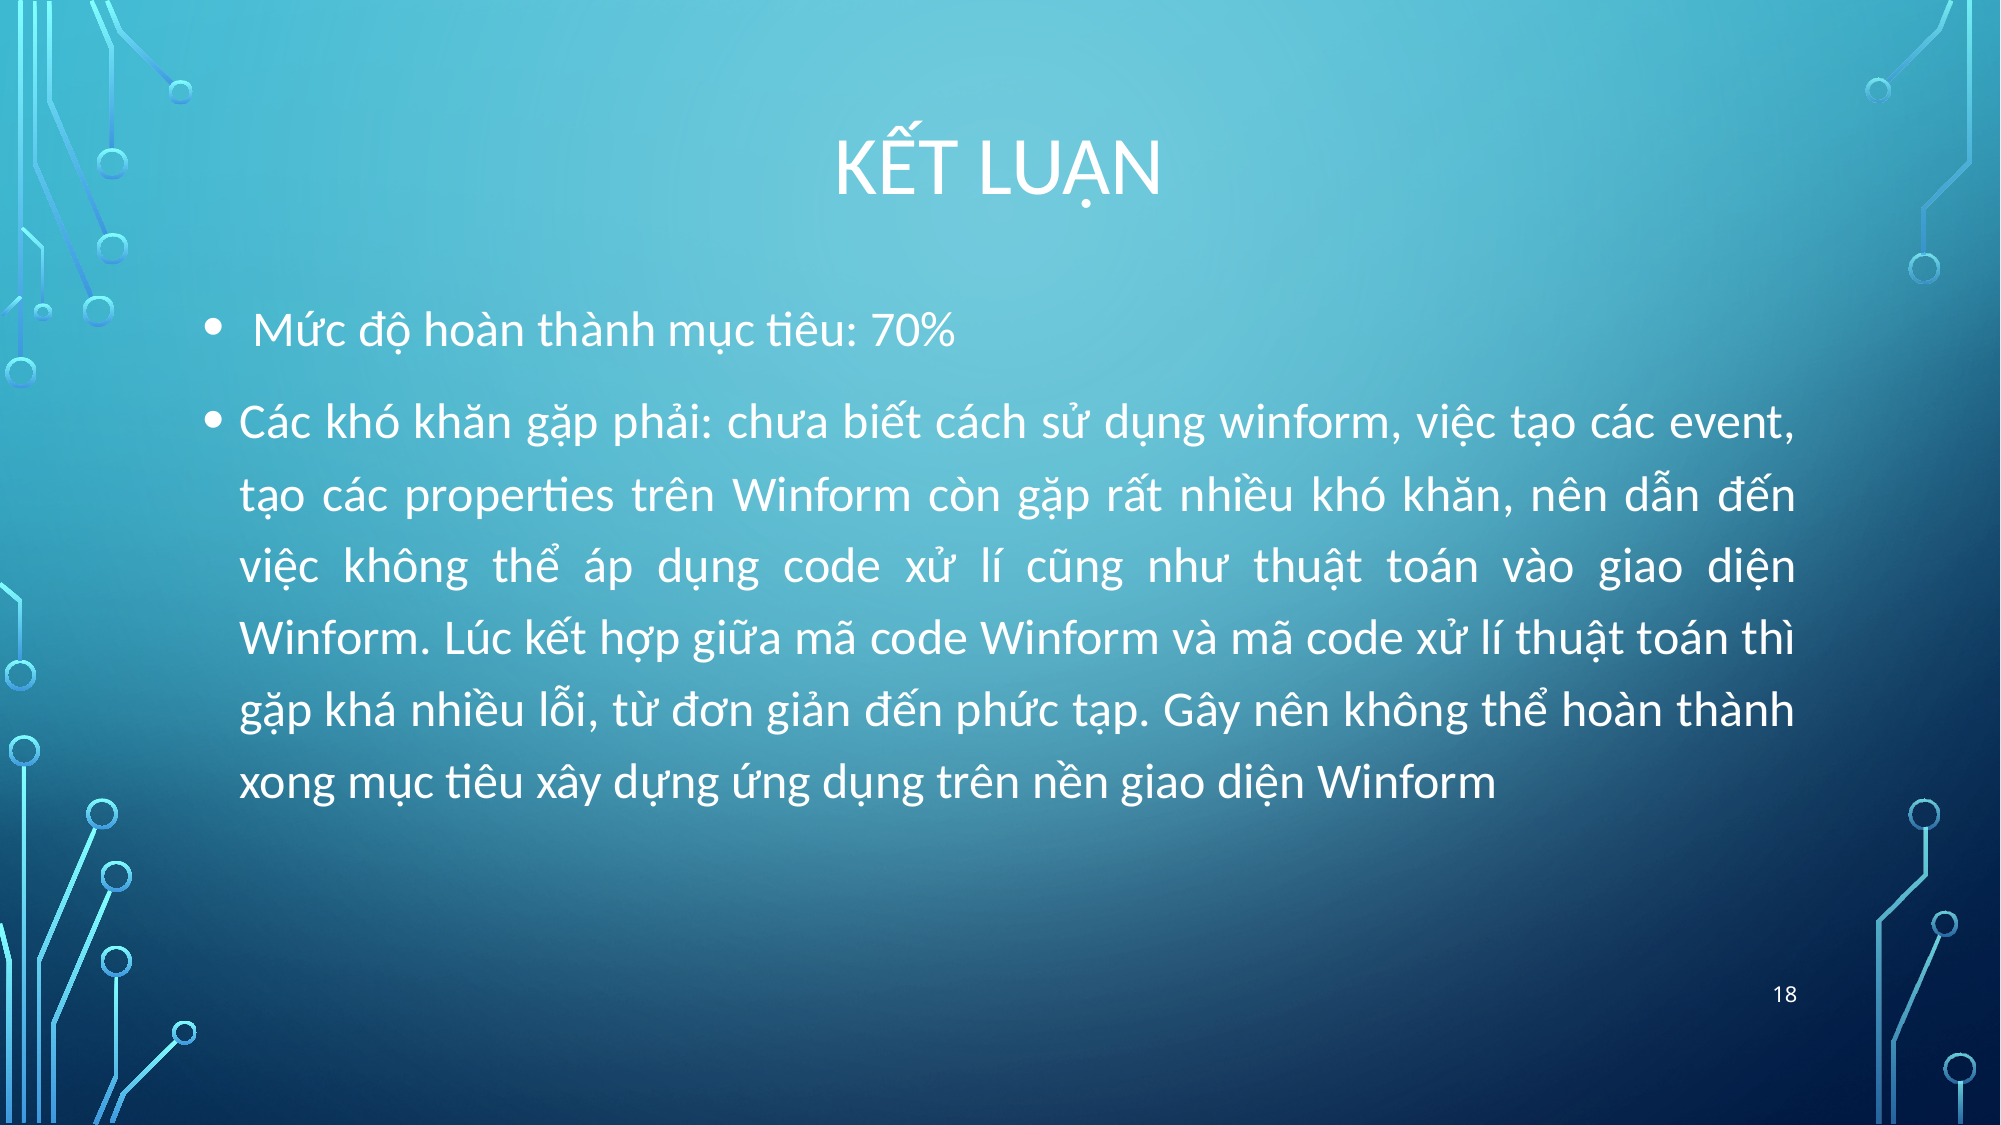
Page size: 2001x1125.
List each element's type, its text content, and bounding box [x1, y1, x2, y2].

list Mức độ hoàn thành mục tiêu: 70% Các khó khăn gặp phải: chưa biết cách sử dụng winform, việc tạo các event, tạo các properties trên Winform còn gặp rất nhiều khó khăn, nên dẫn đến việc không thể áp dụng code xử lí cũng như thuật toán vào giao diện Winform. Lúc kết hợp giữa mã code Winform và mã code xử lí thuật toán thì gặp khá nhiều lỗi, từ đơn giản đến phức tạp. Gây nên không thể hoàn thành xong mục tiêu xây dựng ứng dụng trên nền giao diện Winform [187, 276, 1813, 950]
slide_number 18 [1685, 965, 1813, 1025]
title Kết luận [187, 101, 1813, 233]
